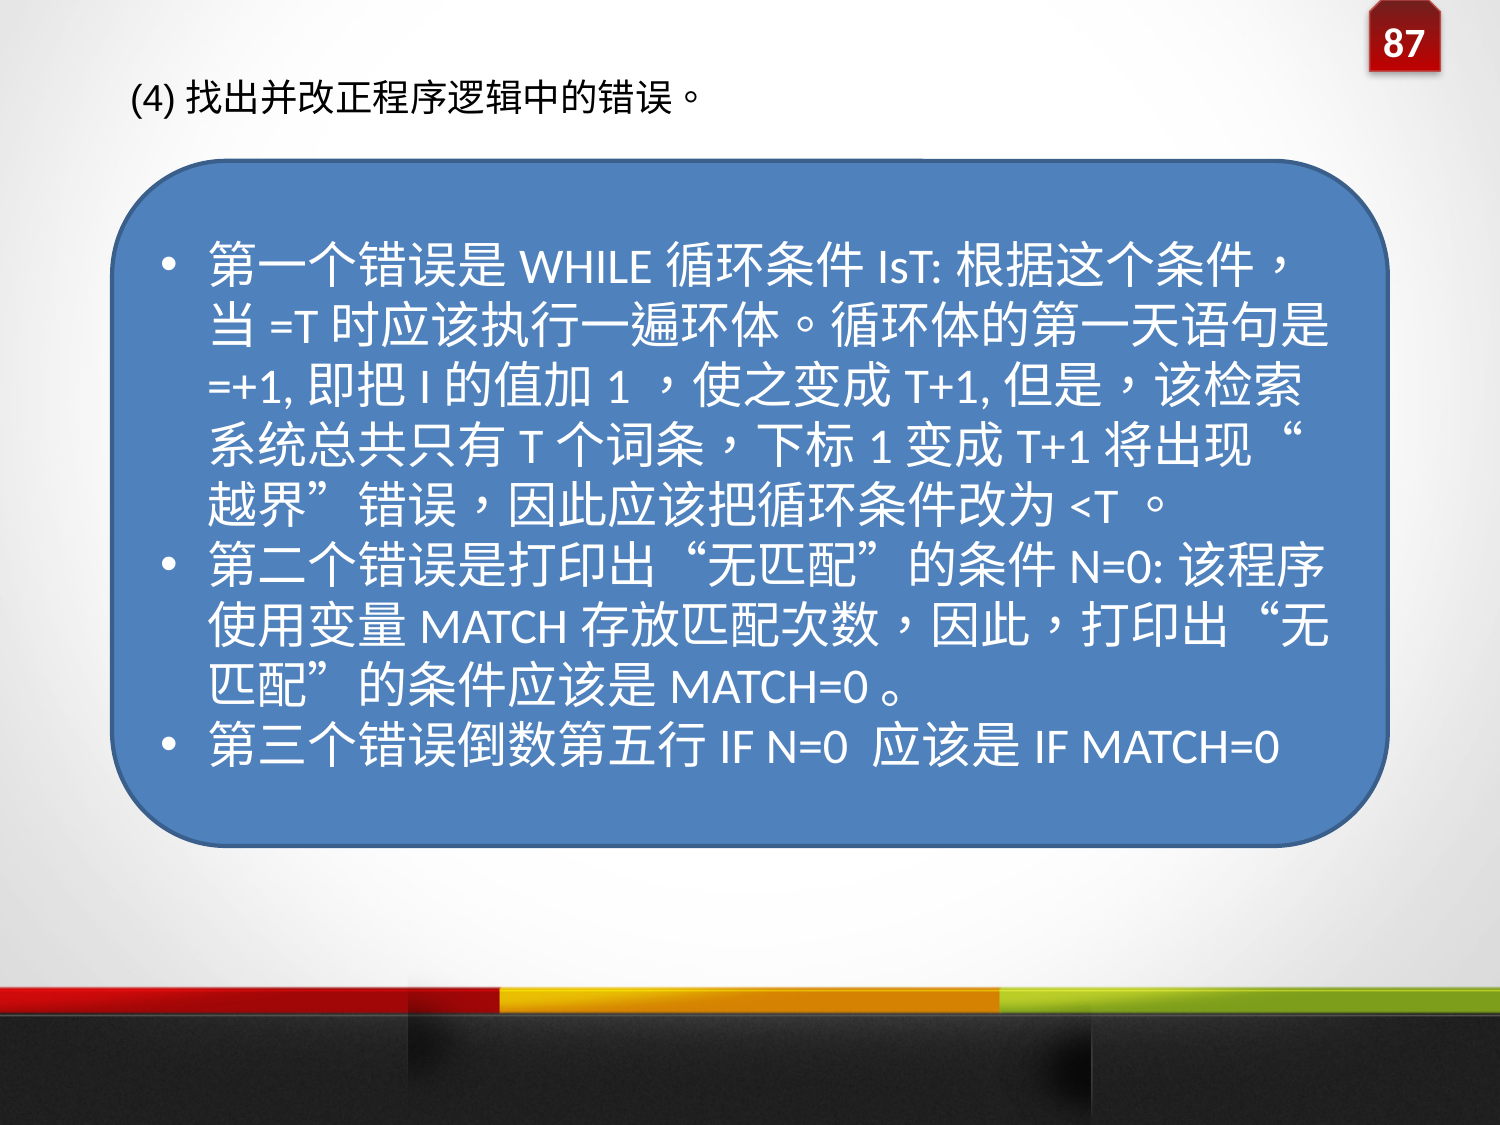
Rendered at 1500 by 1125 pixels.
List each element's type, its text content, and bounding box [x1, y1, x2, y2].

text_box 第一个错误是WHILE循环条件IsT:根据这个条件，当=T时应该执行一遍环体。循环体的第一天语句是=+1,即把I的值加1，使之变成T+1,但是，该检索系统总共只有T个词条，下标1变成T+1将出现“越界”错误，因此应该把循环条件改为<T。 第二个错误是打印出“无匹配”的条件N=0:该程序使用变量MATCH存放匹配次数，因此，打印出“无匹配”的条件应该是MATCH=0。 第三个错误倒数第五行IF N=0 应该是IF MATCH=0 [109, 158, 1390, 849]
picture [0, 0, 1500, 1125]
text_box (4)找出并改正程序逻辑中的错误。 [40, 66, 725, 127]
